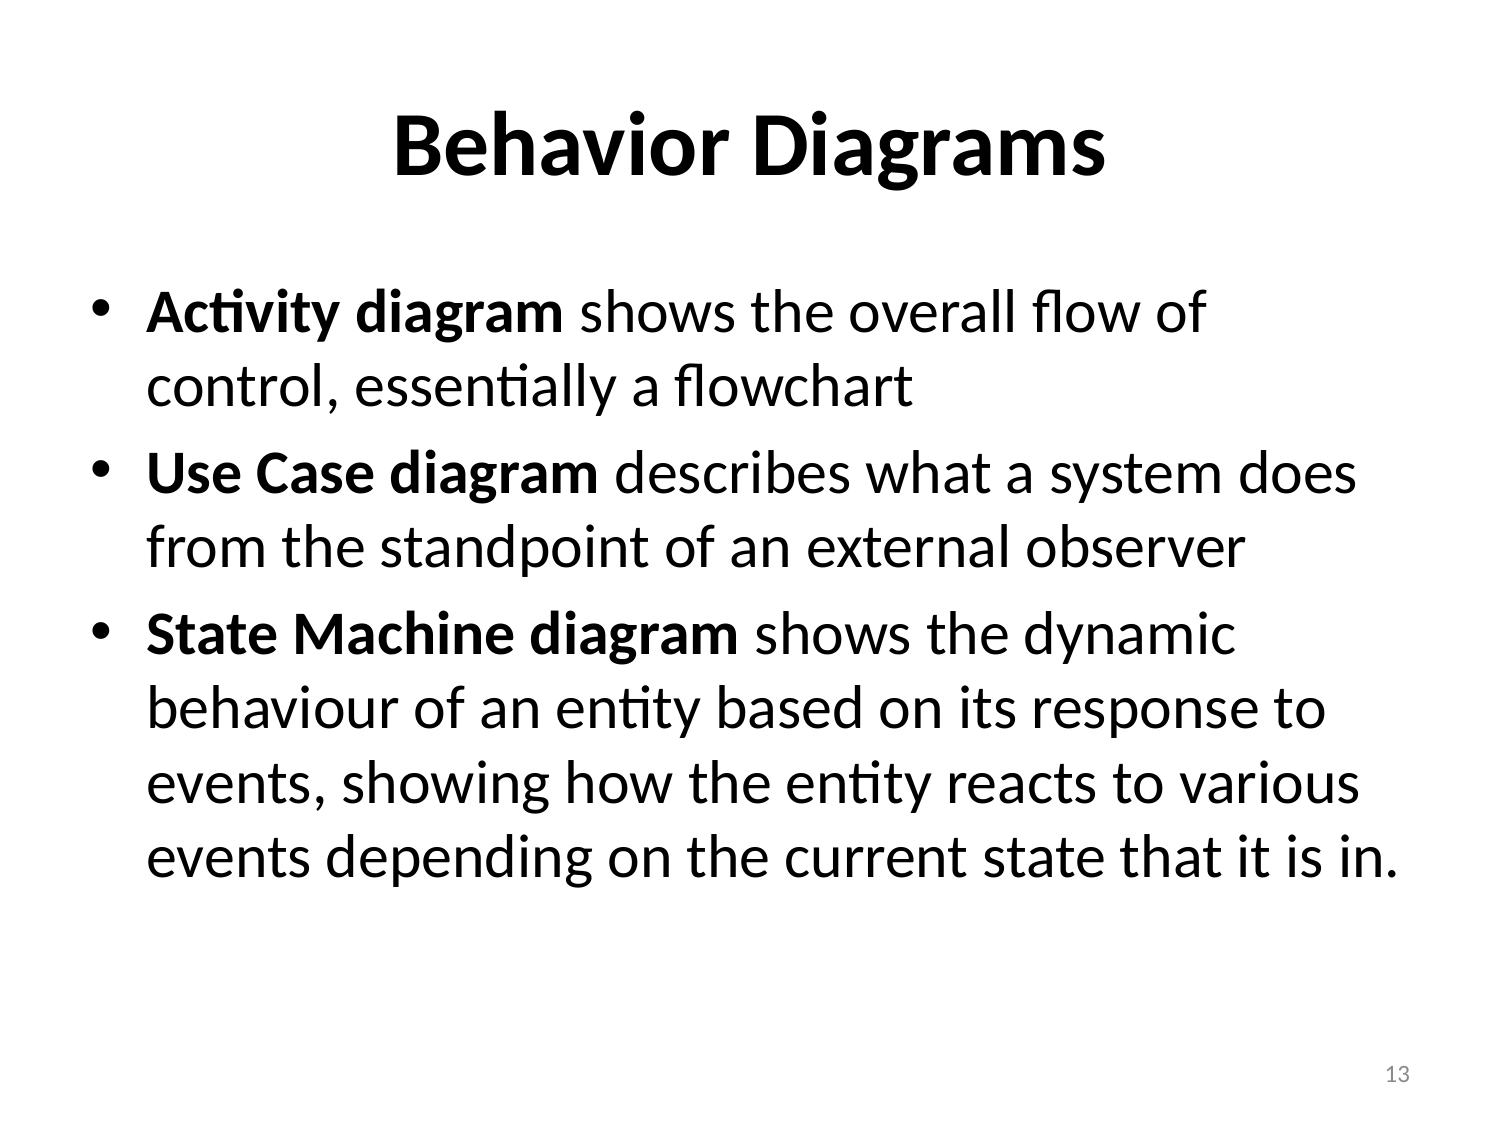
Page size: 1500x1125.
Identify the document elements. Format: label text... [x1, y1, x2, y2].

title Behavior Diagrams [75, 45, 1425, 233]
list Activity diagram shows the overall flow of control, essentially a flowchart Use Case diagram describes what a system does from the standpoint of an external observer State Machine diagram shows the dynamic behaviour of an entity based on its response to events, showing how the entity reacts to various events depending on the current state that it is in. [75, 262, 1425, 1005]
slide_number 13 [1074, 1042, 1425, 1103]
